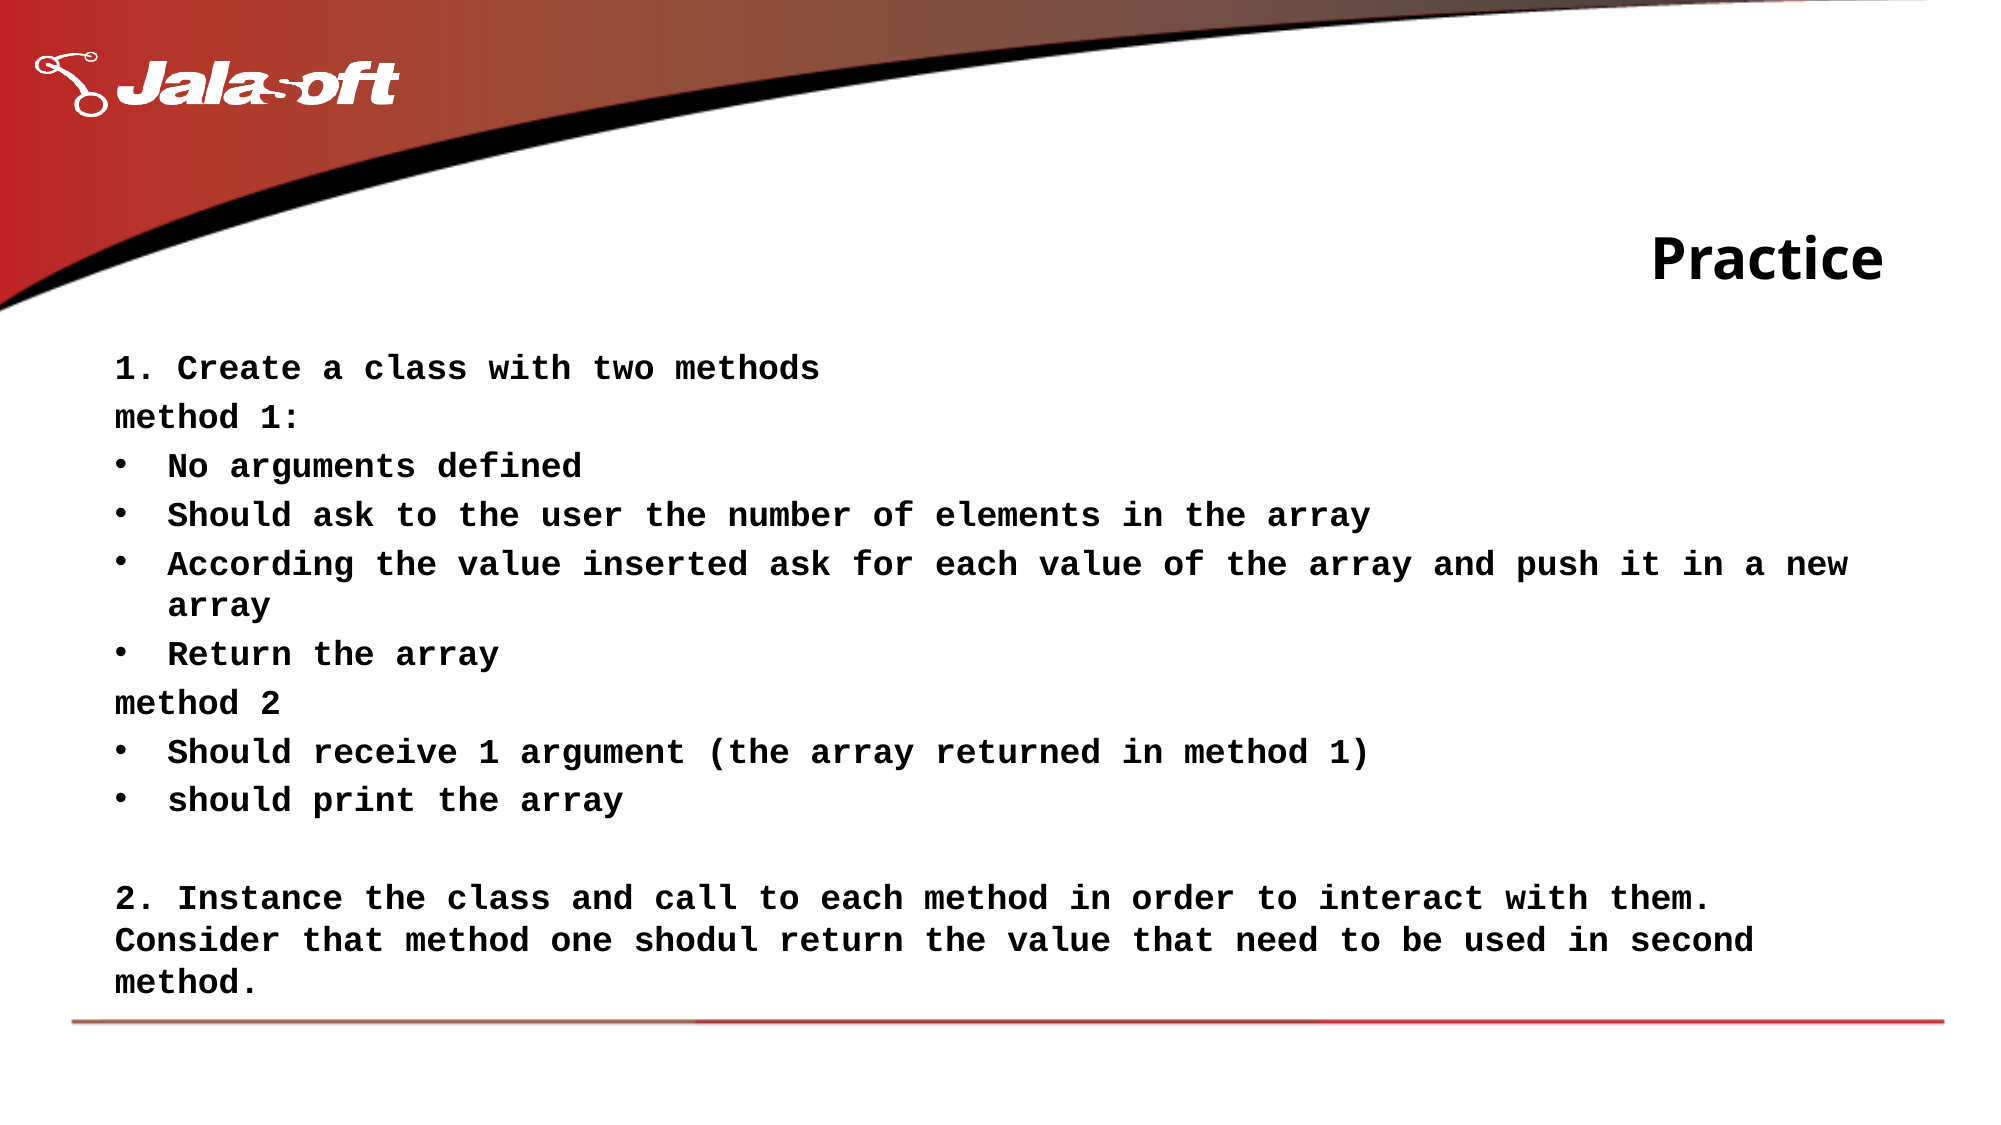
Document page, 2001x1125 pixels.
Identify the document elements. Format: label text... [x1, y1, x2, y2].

title Practice [433, 187, 1900, 325]
list 1. Create a class with two methods method 1: No arguments defined Should ask to the user the number of elements in the array According the value inserted ask for each value of the array and push it in a new array Return the array method 2 Should receive 1 argument (the array returned in method 1) should print the array 2. Instance the class and call to each method in order to interact with them. Consider that method one shodul return the value that need to be used in second method. [99, 337, 1900, 1013]
picture [0, 0, 2000, 1125]
